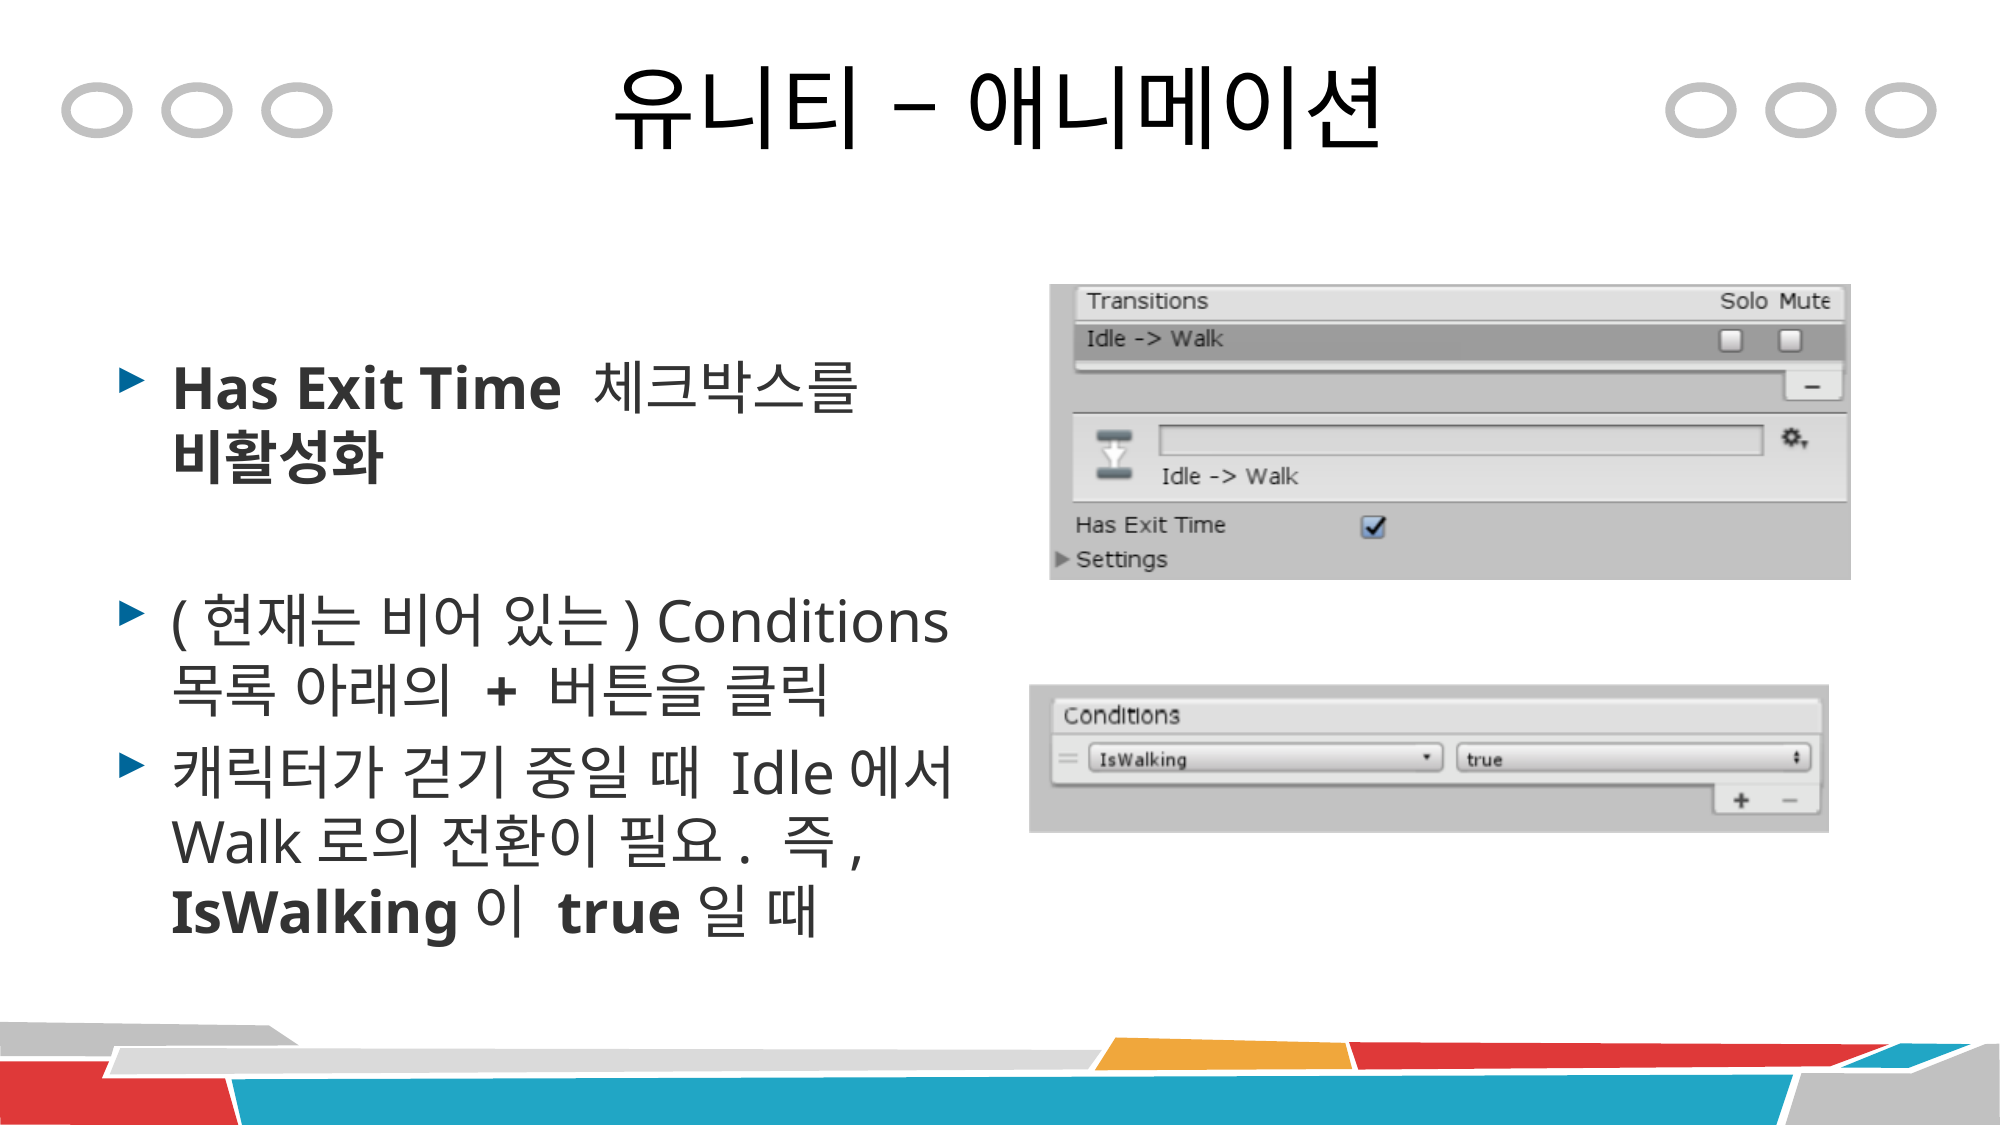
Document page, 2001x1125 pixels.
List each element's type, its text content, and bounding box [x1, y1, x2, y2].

picture [1048, 284, 1851, 581]
list Has Exit Time 체크박스를 비활성화 (현재는 비어 있는) Conditions 목록 아래의 + 버튼을 클릭 캐릭터가 걷기 중일 때 Idle에서 Walk로의 전환이 필요. 즉, IsWalking이 true일 때 [99, 262, 1000, 1005]
picture [1029, 683, 1829, 833]
title 유니티 – 애니메이션 [327, 11, 1672, 200]
